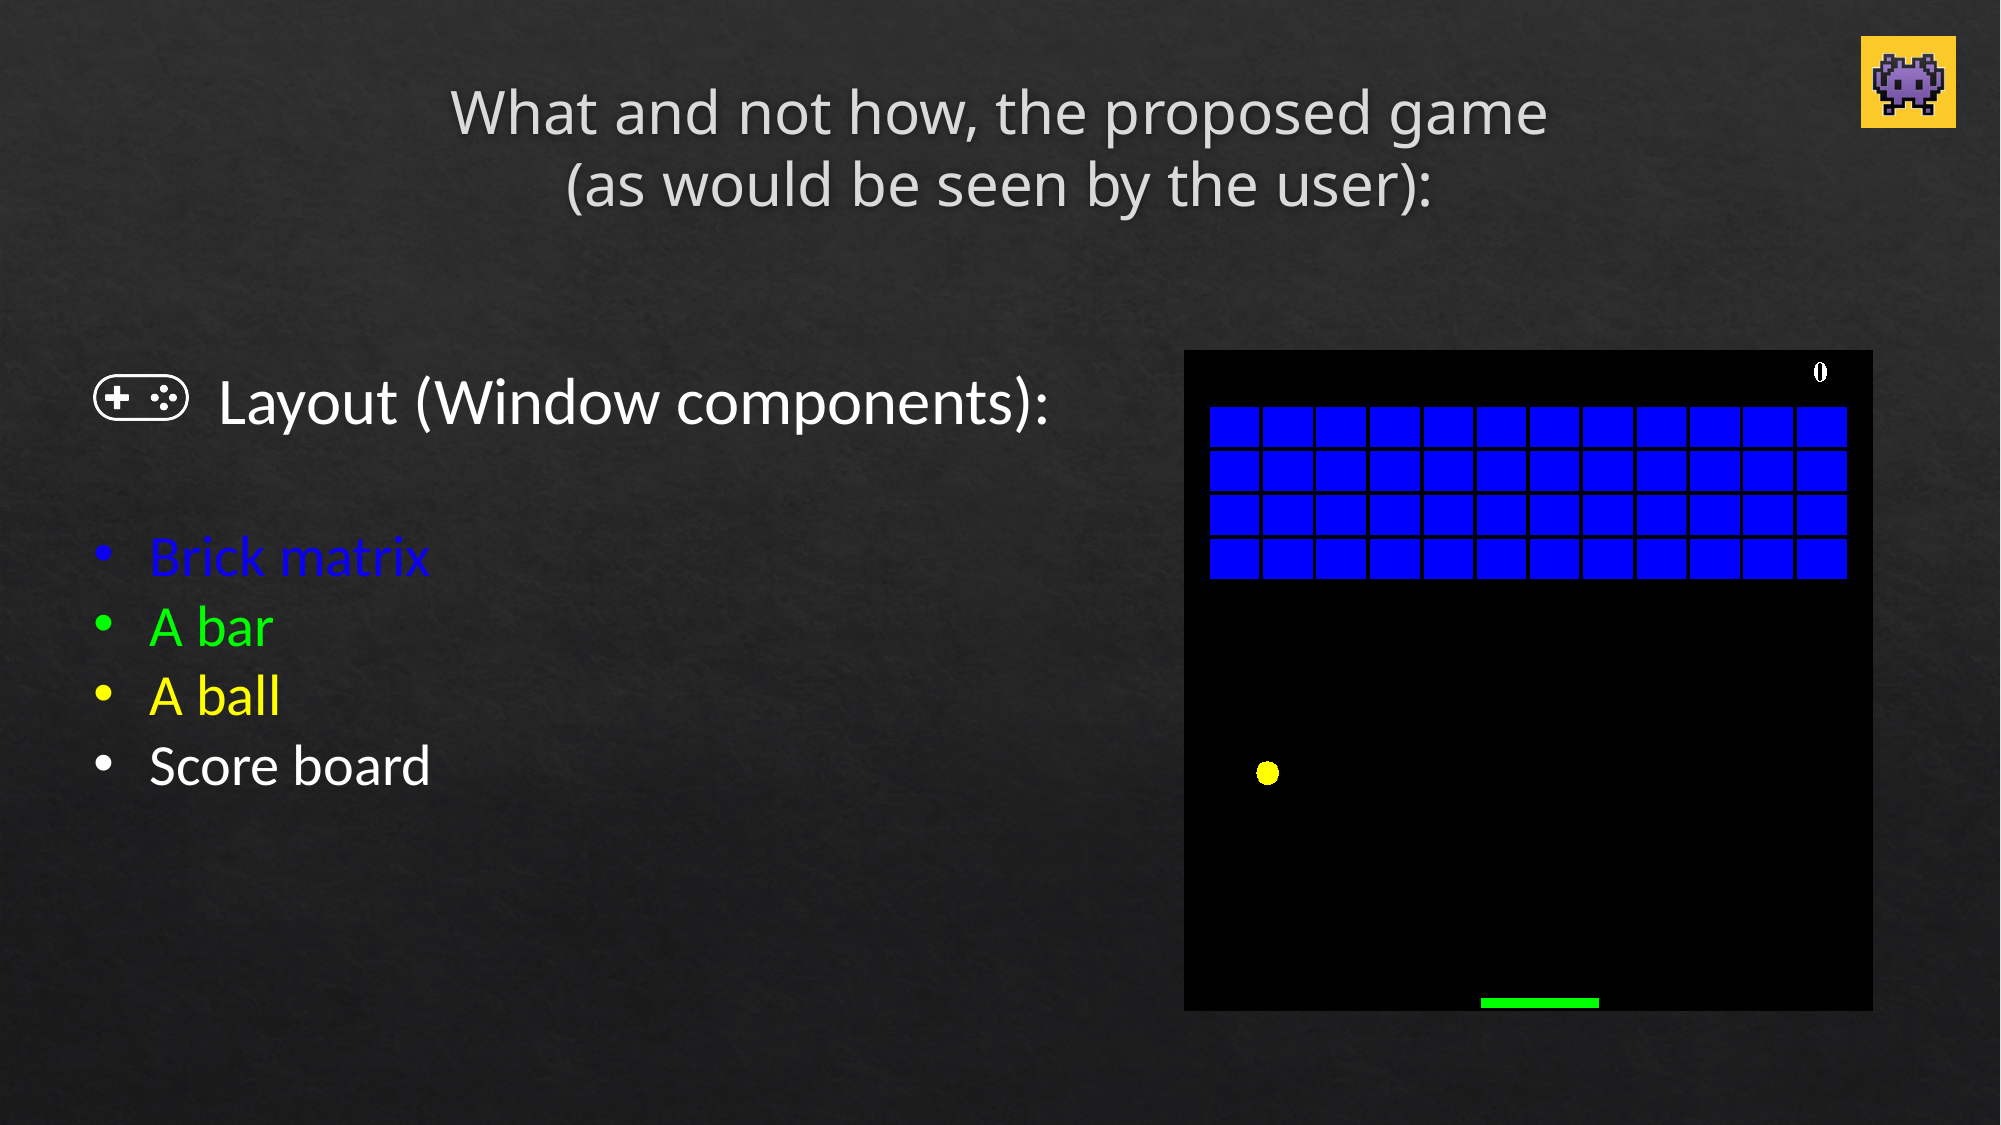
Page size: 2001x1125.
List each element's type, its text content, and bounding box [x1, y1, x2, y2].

title What and not how, the proposed game (as would be seen by the user): [41, 66, 1959, 226]
picture [93, 374, 143, 421]
text_box Layout (Window components): Brick matrix A bar A ball Score board [78, 350, 1126, 1055]
picture [1184, 349, 1873, 1012]
picture [1860, 36, 1957, 128]
